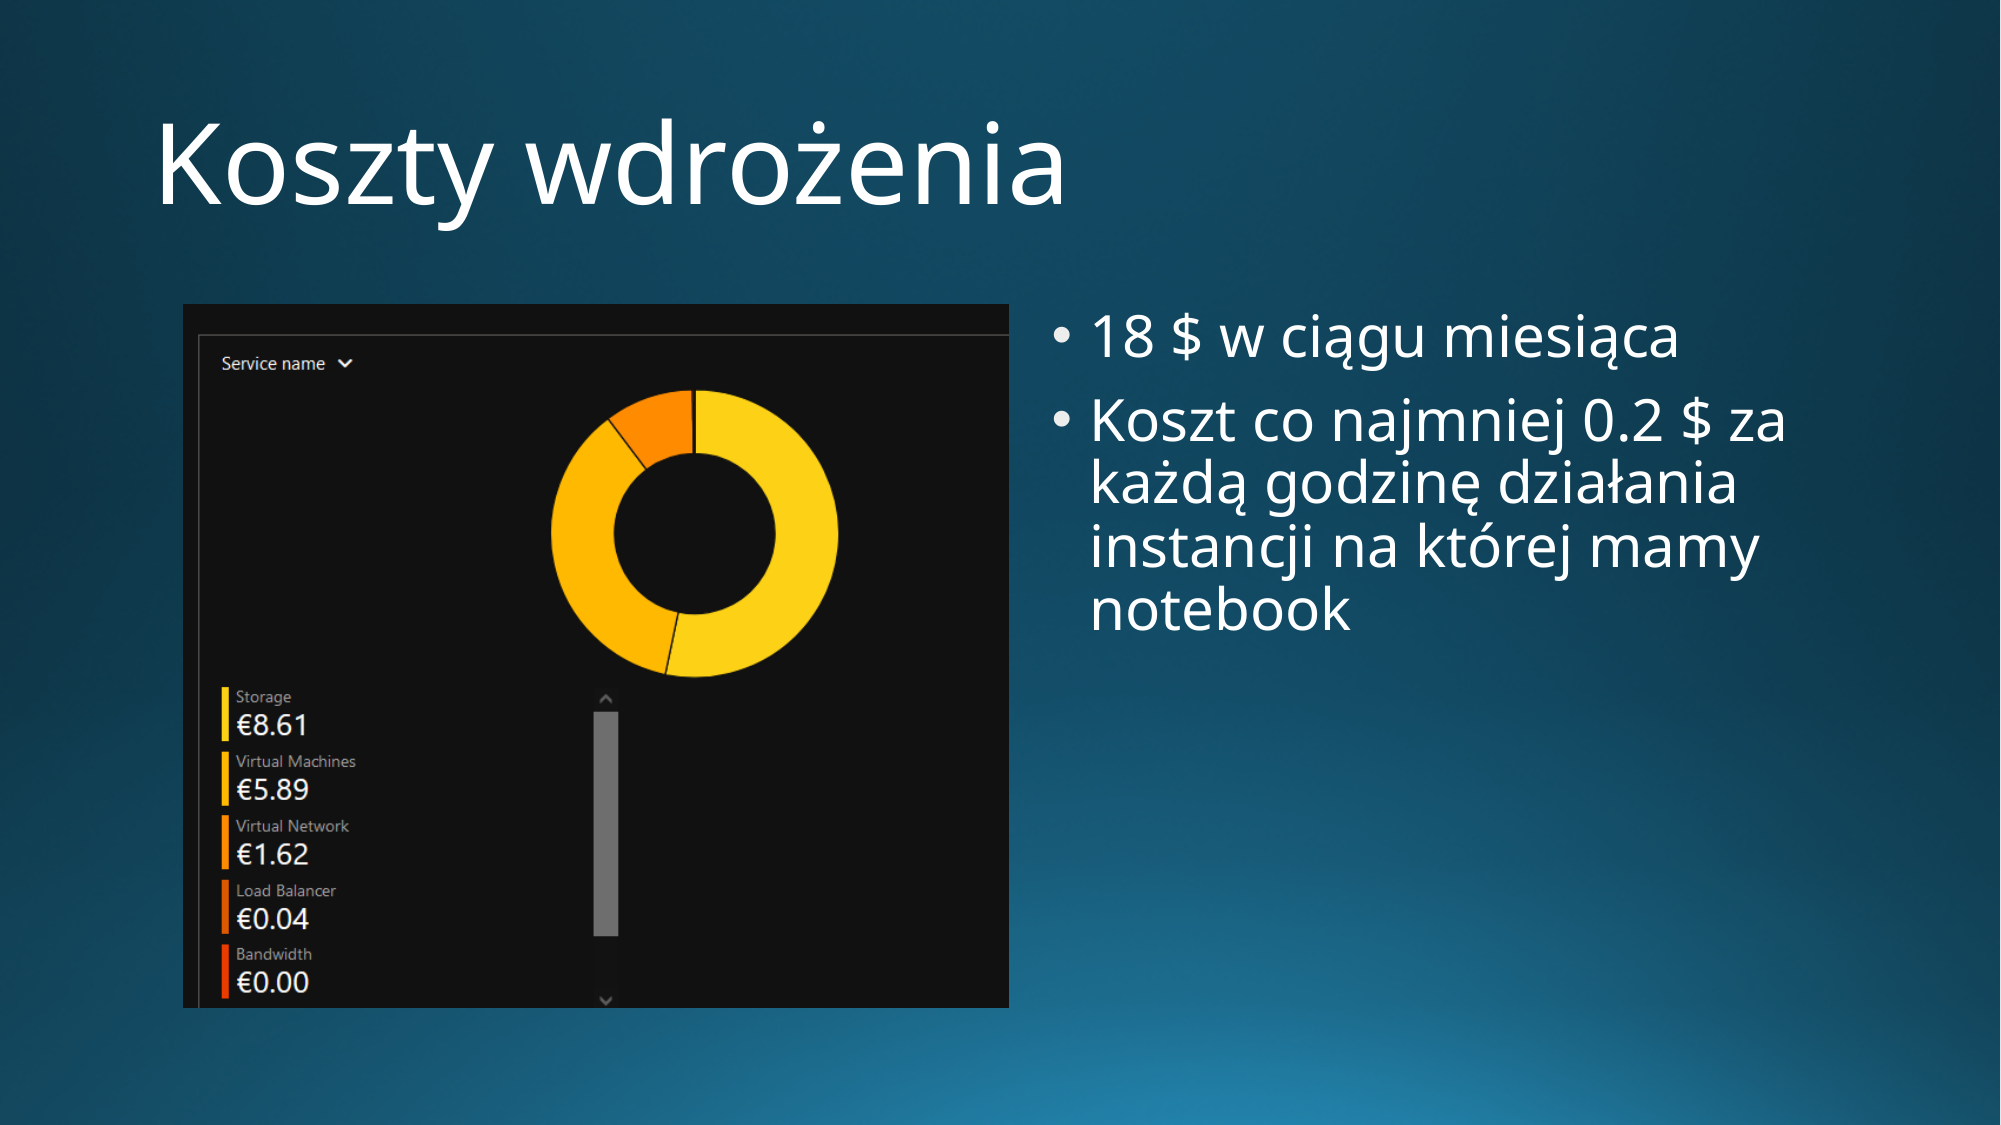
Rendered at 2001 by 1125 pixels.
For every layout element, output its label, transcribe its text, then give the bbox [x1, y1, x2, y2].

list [183, 304, 1009, 1008]
title Koszty wdrożenia [137, 59, 1863, 278]
list 18 $ w ciągu miesiąca Koszt co najmniej 0.2 $ za każdą godzinę działania instancji na której mamy notebook [1036, 299, 1863, 1014]
picture [0, 0, 2001, 1125]
